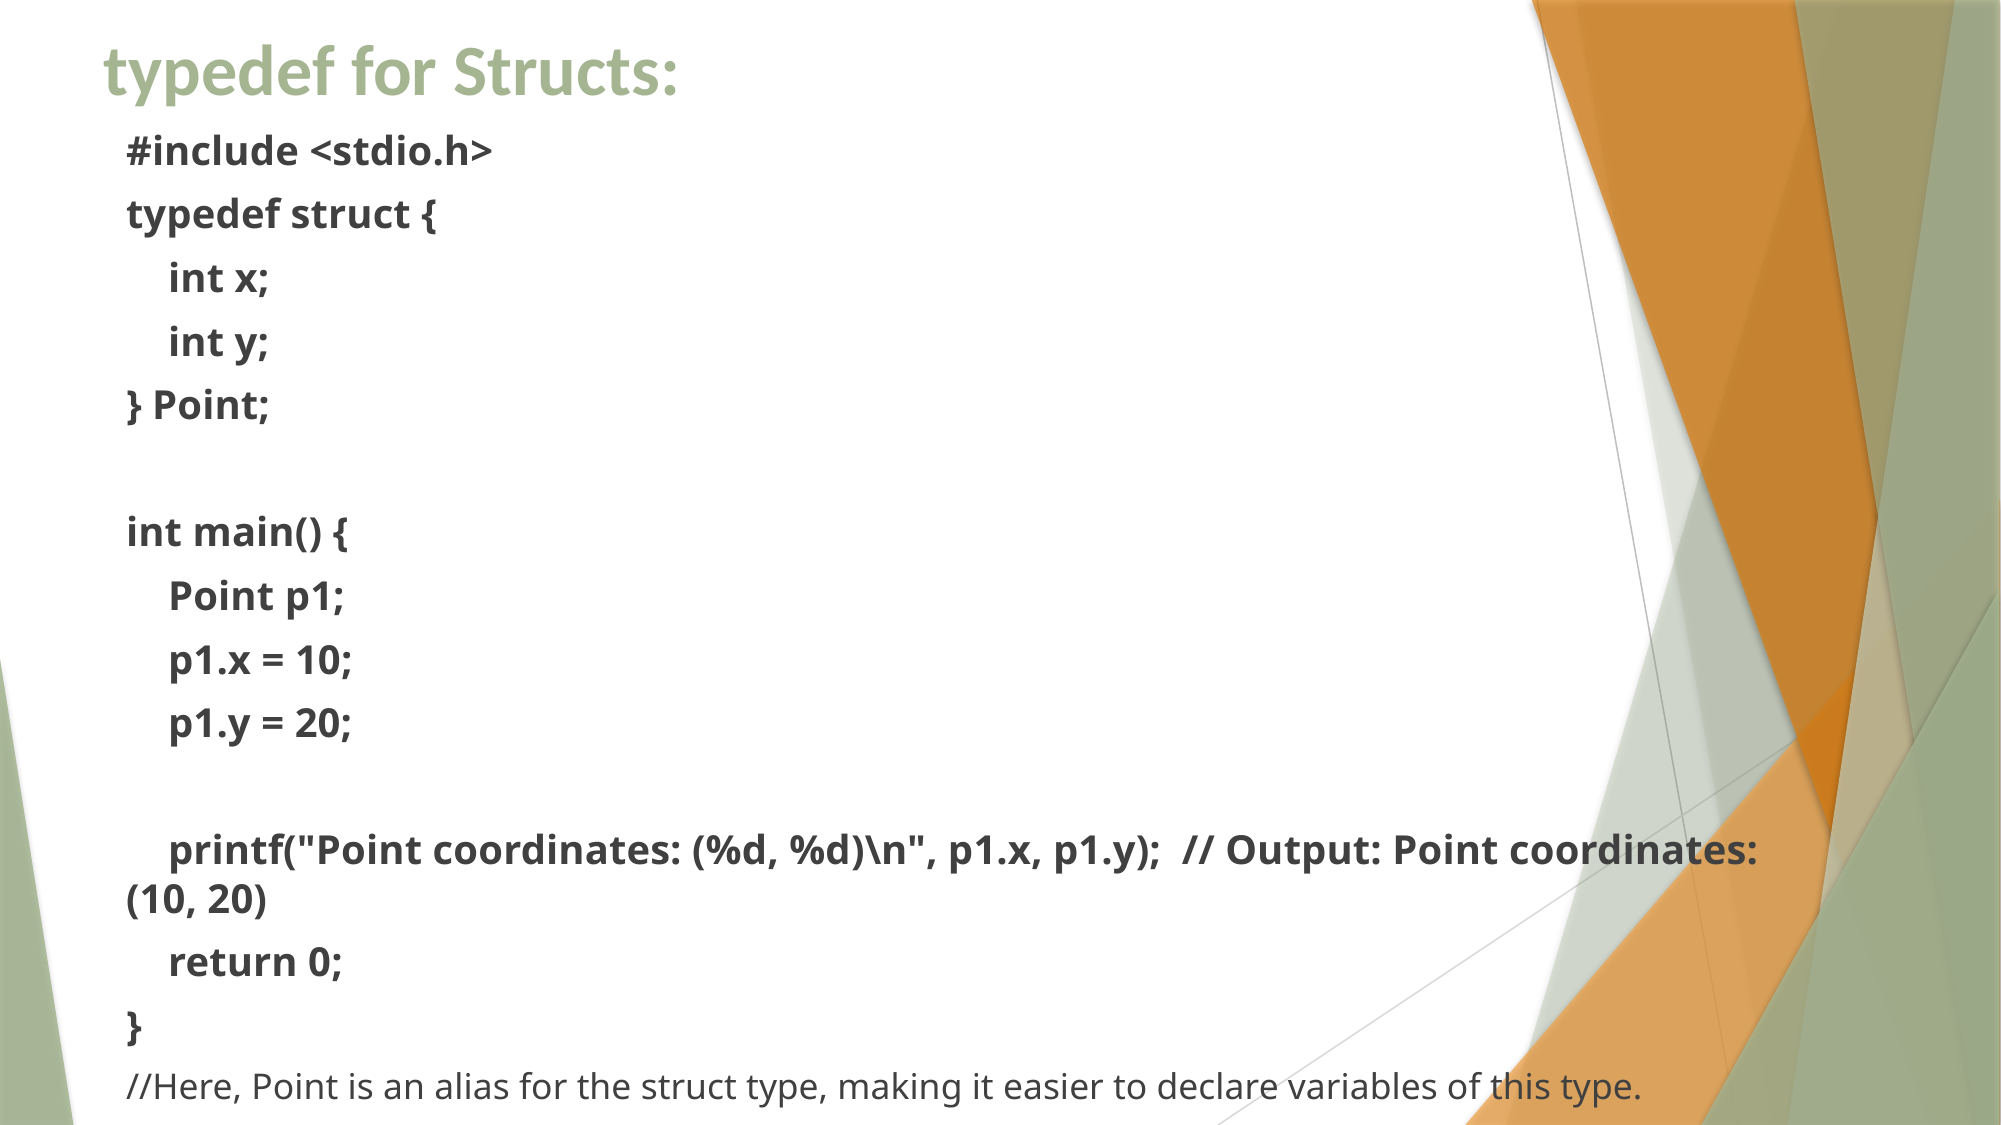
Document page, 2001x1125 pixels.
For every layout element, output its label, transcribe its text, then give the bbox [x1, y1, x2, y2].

list #include <stdio.h> typedef struct { int x; int y; } Point; int main() { Point p1; p1.x = 10; p1.y = 20; printf("Point coordinates: (%d, %d)\n", p1.x, p1.y); // Output: Point coordinates: (10, 20) return 0; } //Here, Point is an alias for the struct type, making it easier to declare variables of this type. [111, 117, 1834, 1125]
title typedef for Structs: [89, 16, 1500, 118]
